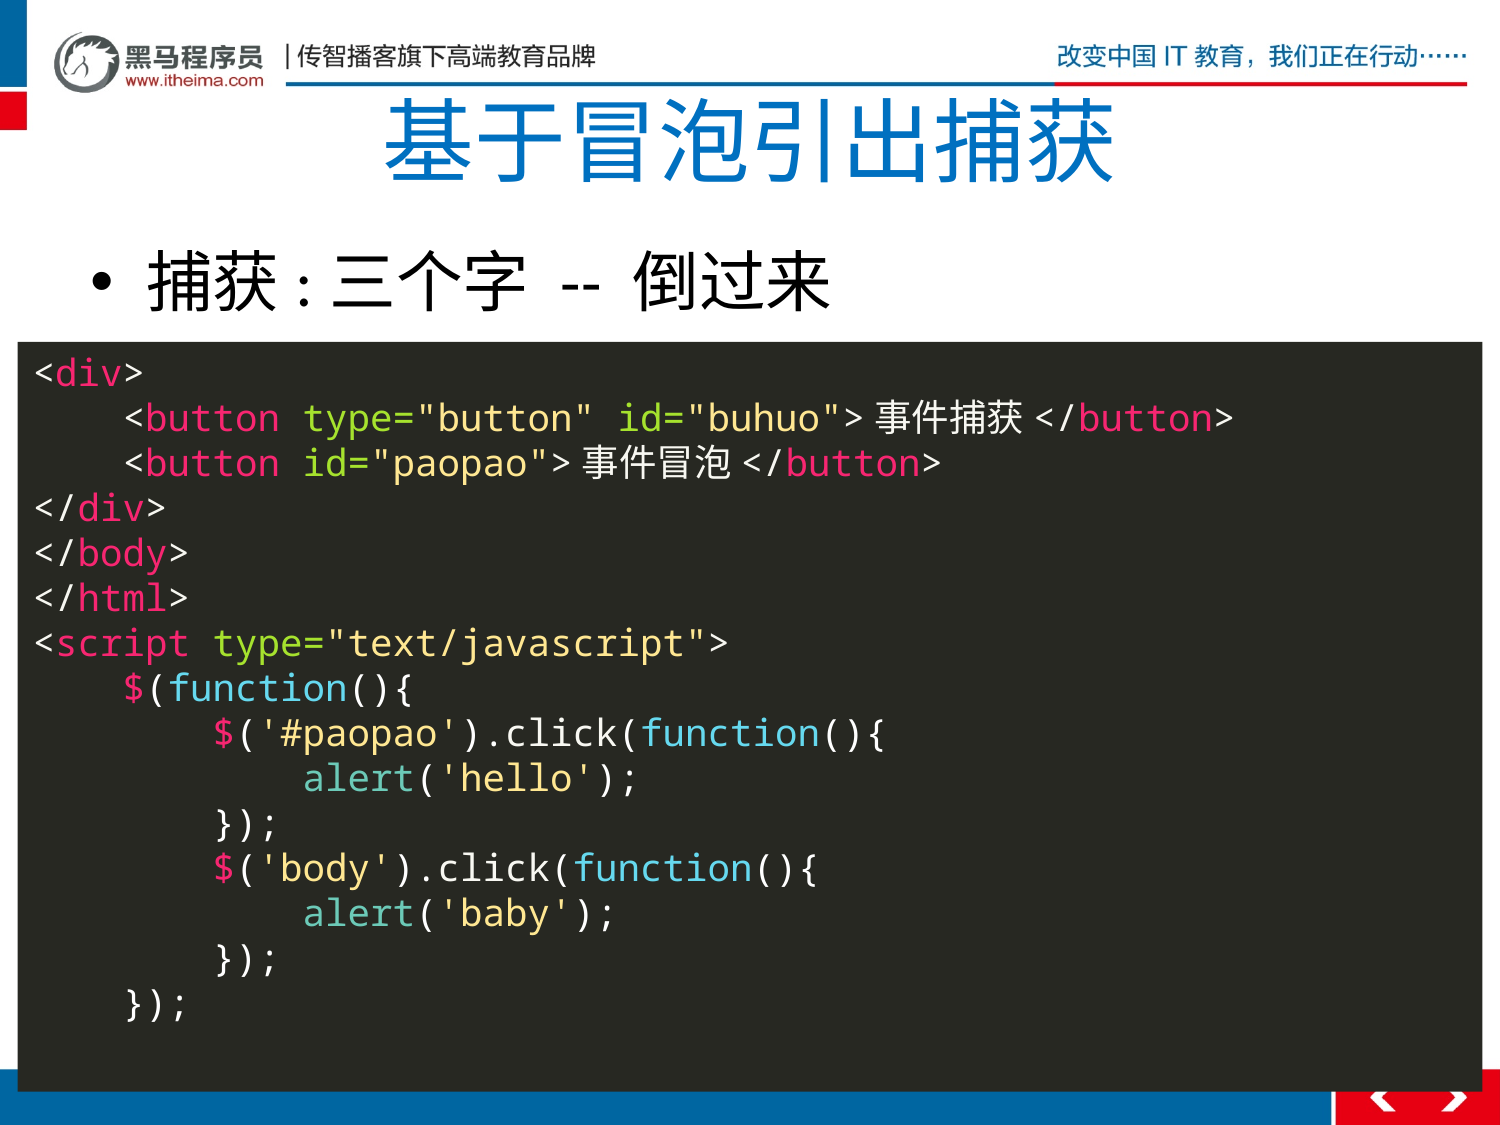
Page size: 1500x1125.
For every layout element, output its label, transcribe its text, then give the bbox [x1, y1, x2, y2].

list 捕获:三个字 -- 倒过来 [75, 232, 1425, 341]
picture [0, 0, 1500, 1125]
text_box <div> <button type="button" id="buhuo">事件捕获</button> <button id="paopao">事件冒泡</button> </div> </body> </html> <script type="text/javascript"> $(function(){ $('#paopao').click(function(){ alert('hello'); }); $('body').click(function(){ alert('baby'); }); }); [17, 341, 1483, 1092]
title 基于冒泡引出捕获 [75, 45, 1425, 232]
